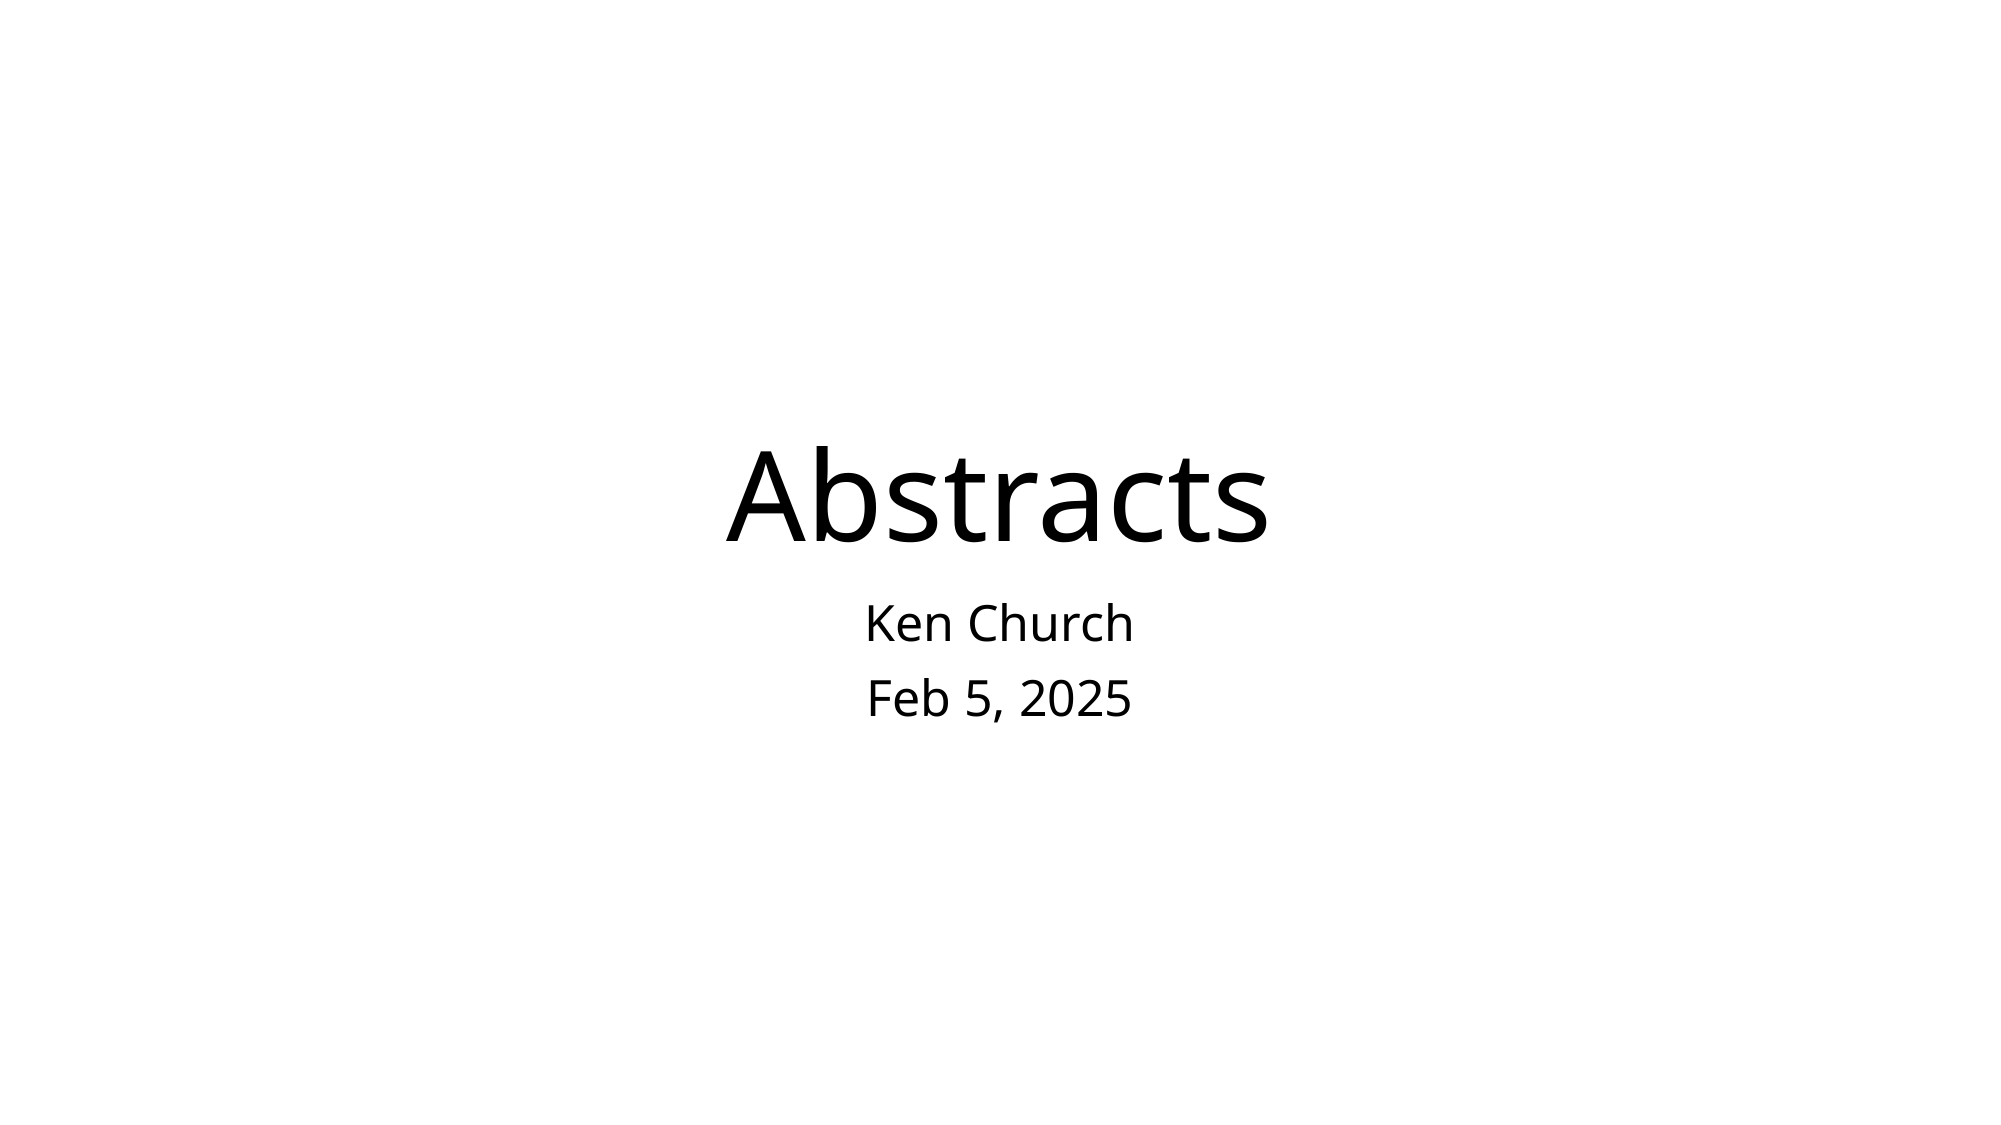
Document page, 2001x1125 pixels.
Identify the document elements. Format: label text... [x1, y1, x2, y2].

subtitle Ken Church Feb 5, 2025 [249, 590, 1750, 863]
title Abstracts [249, 184, 1750, 576]
